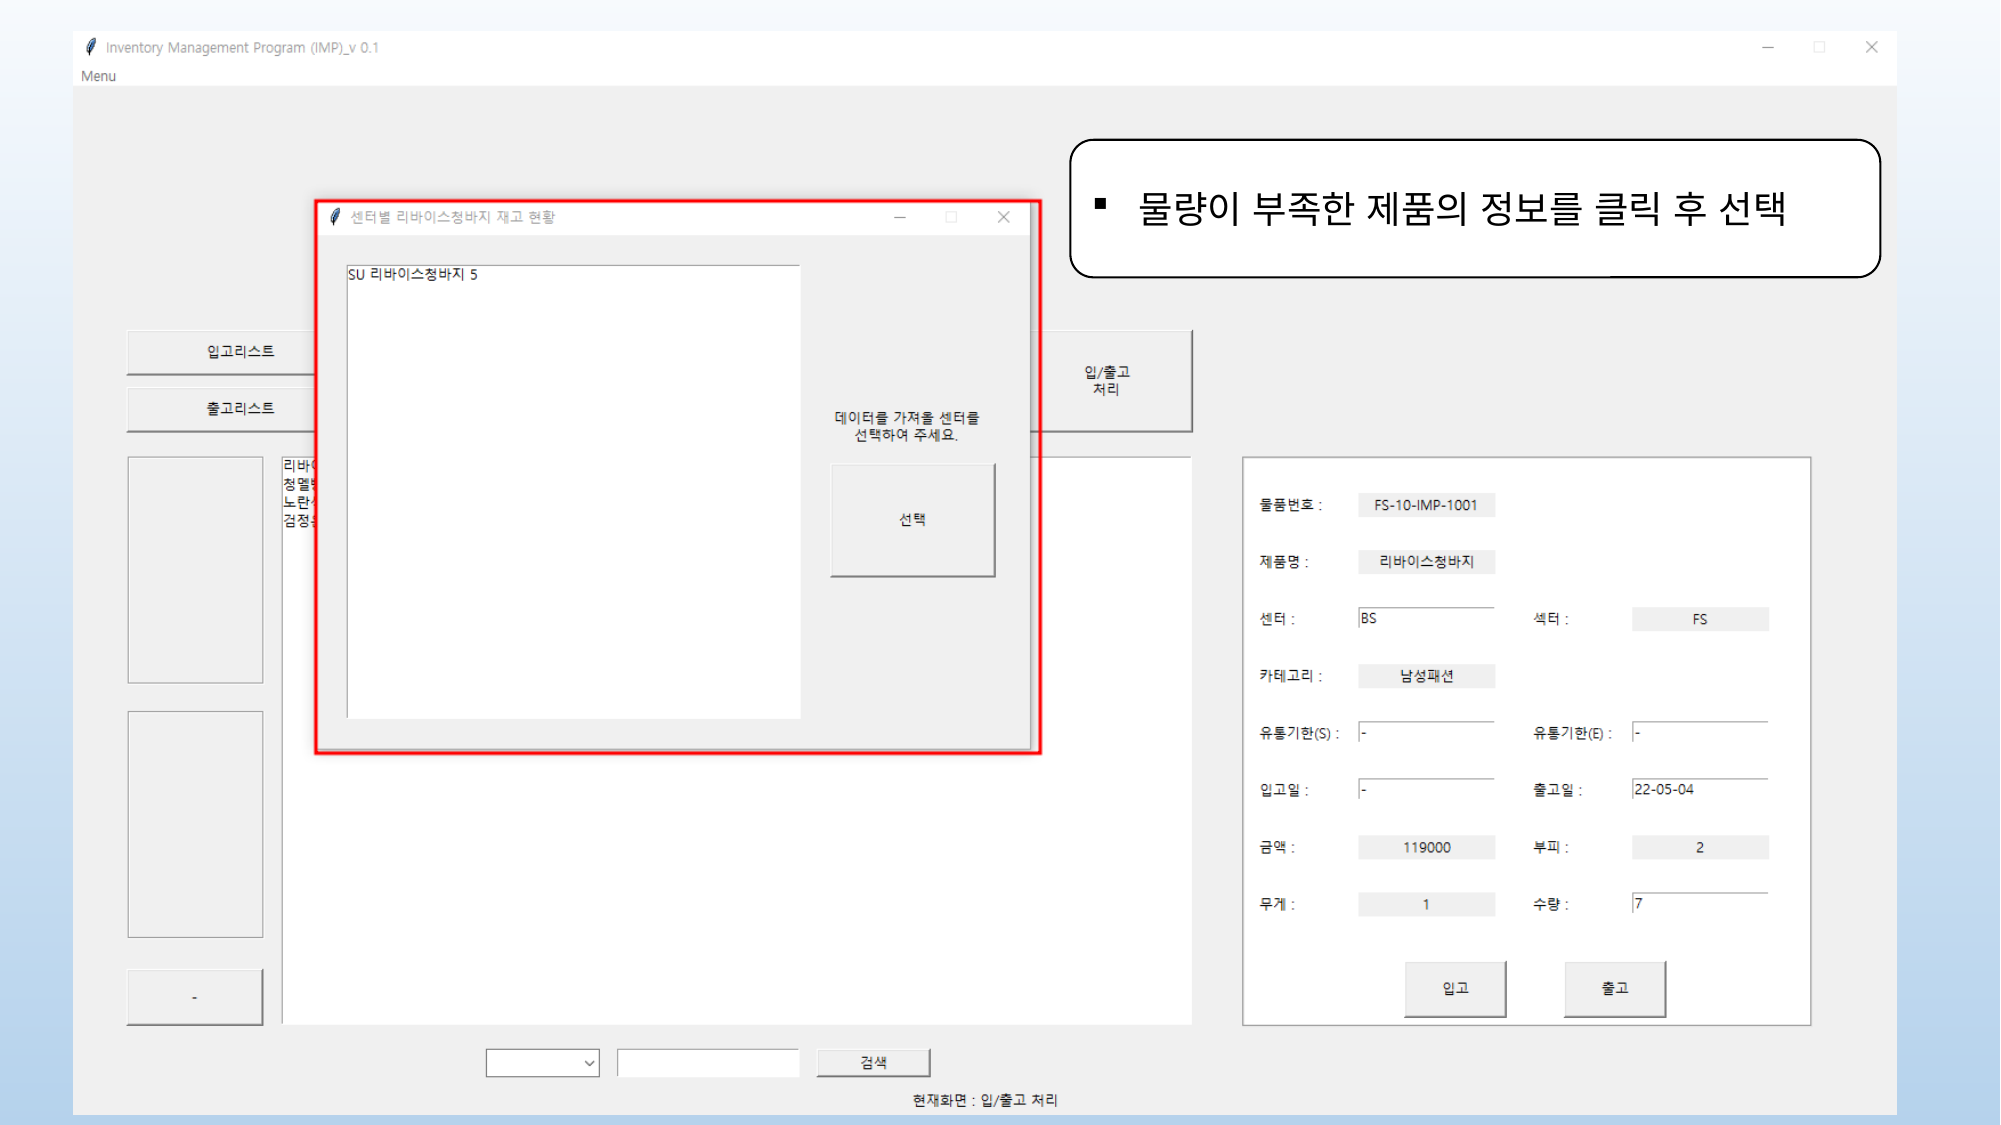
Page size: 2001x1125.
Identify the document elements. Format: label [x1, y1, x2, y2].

list [73, 31, 1897, 1115]
